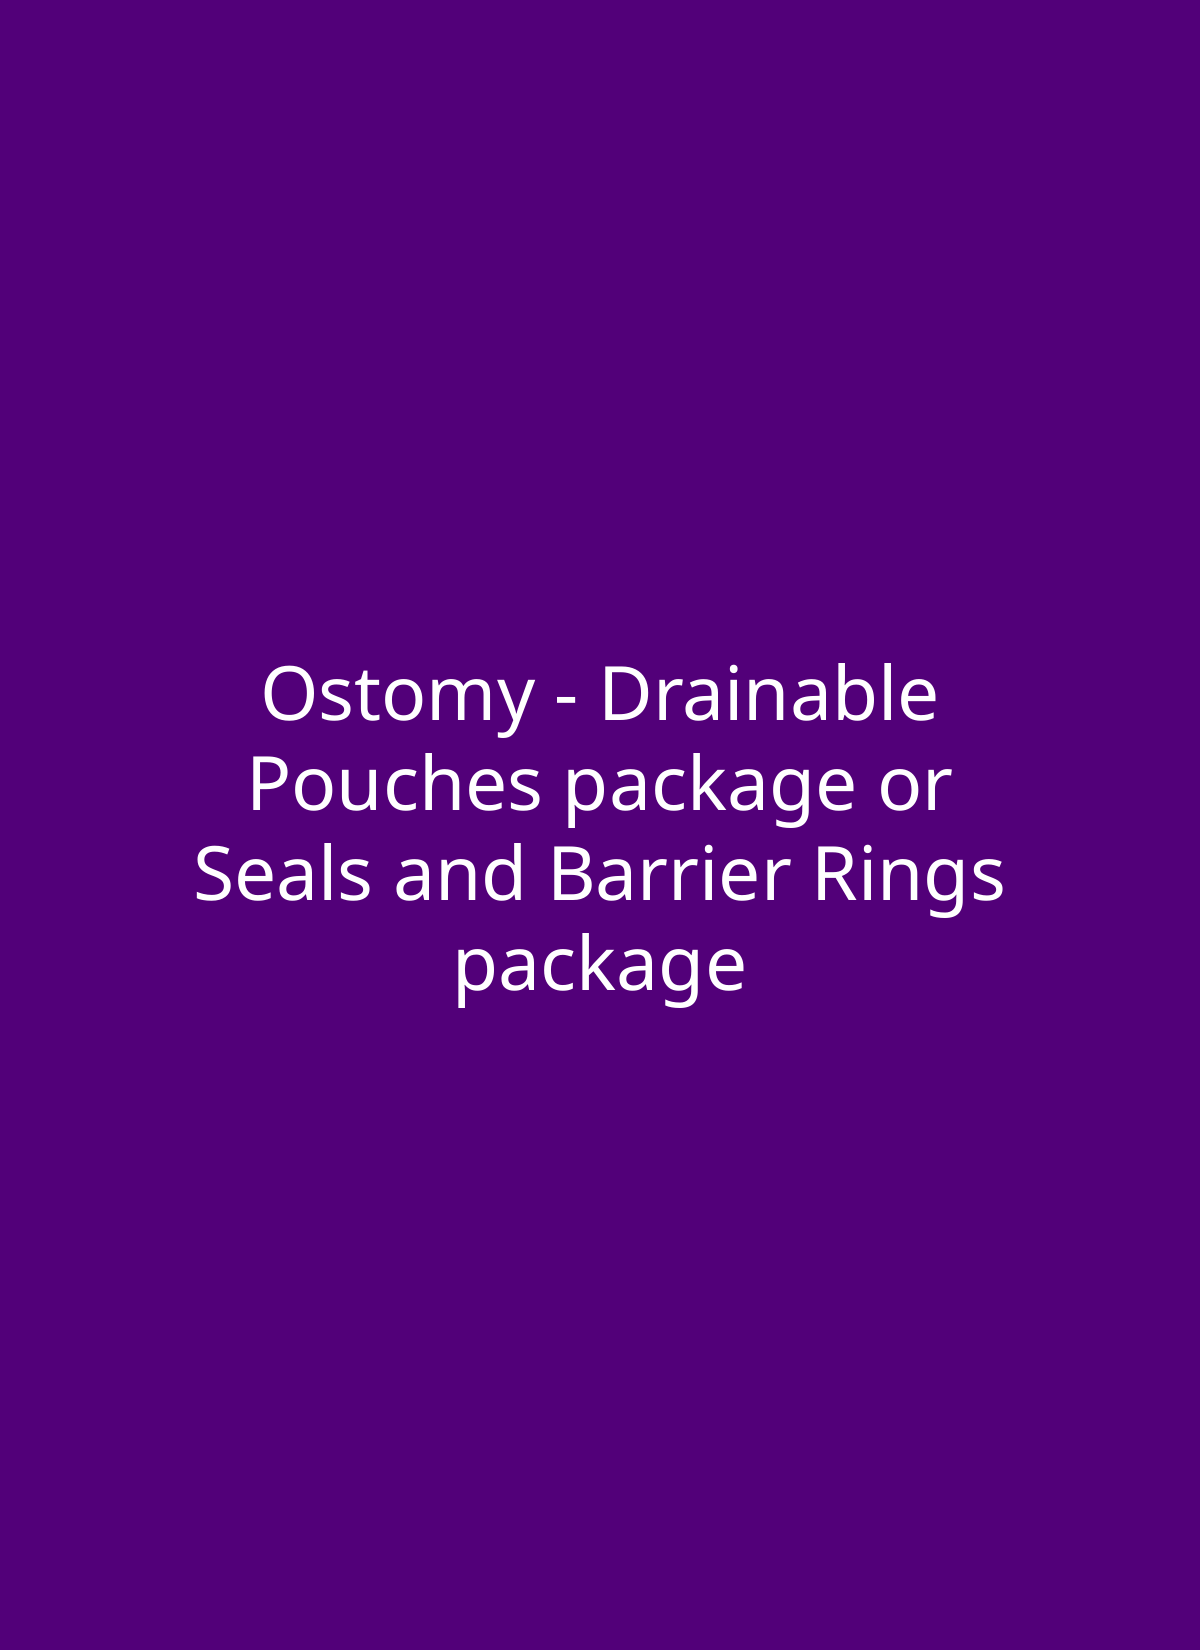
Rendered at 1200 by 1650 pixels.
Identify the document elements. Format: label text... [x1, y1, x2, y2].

text_box Ostomy - Drainable Pouches package or Seals and Barrier Rings package [169, 796, 1031, 854]
text_box [0, 0, 1200, 1650]
